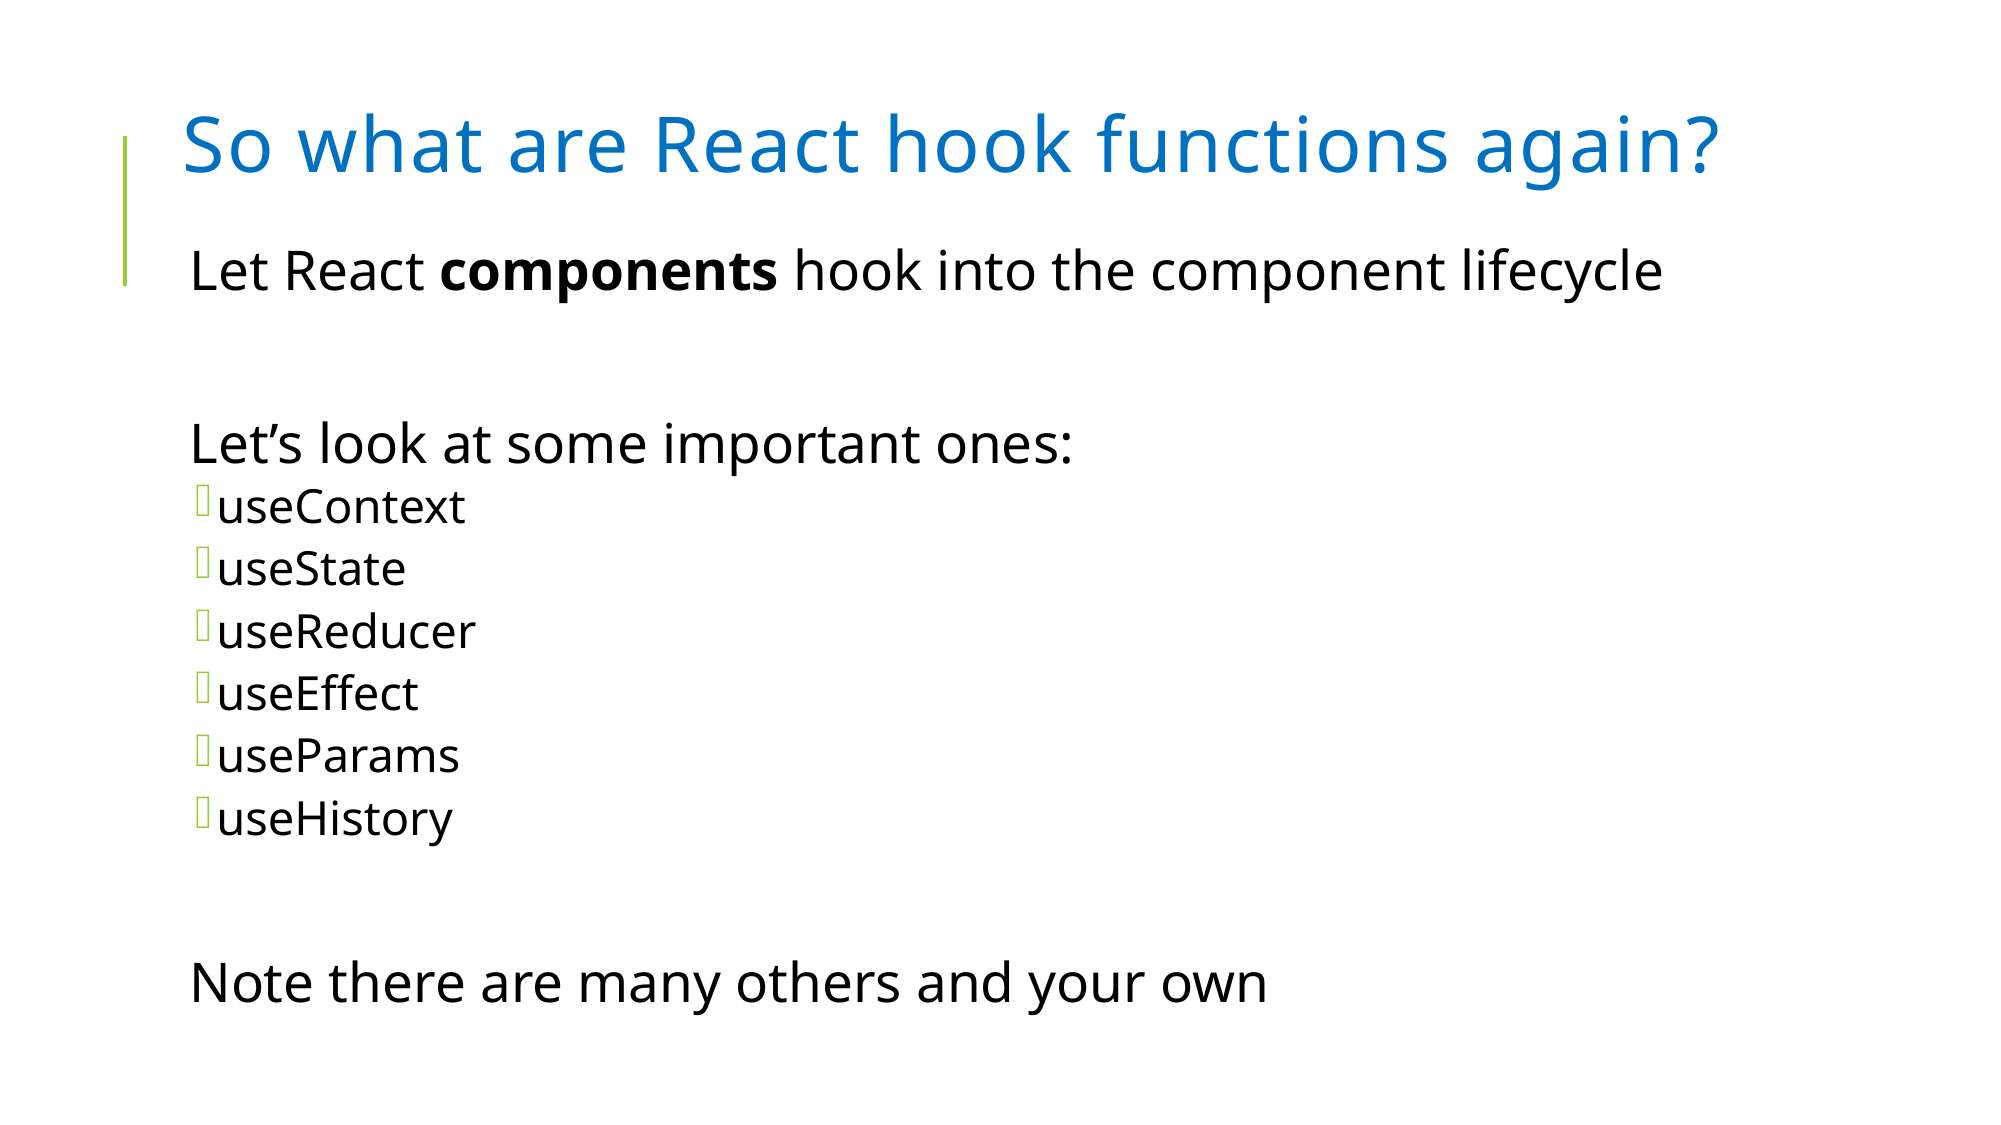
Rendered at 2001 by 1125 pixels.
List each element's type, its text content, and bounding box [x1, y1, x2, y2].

title So what are React hook functions again? [168, 96, 1763, 205]
list Let React components hook into the component lifecycle Let’s look at some important ones: useContext useState useReducer useEffect useParams useHistory Note there are many others and your own [168, 235, 1763, 1035]
